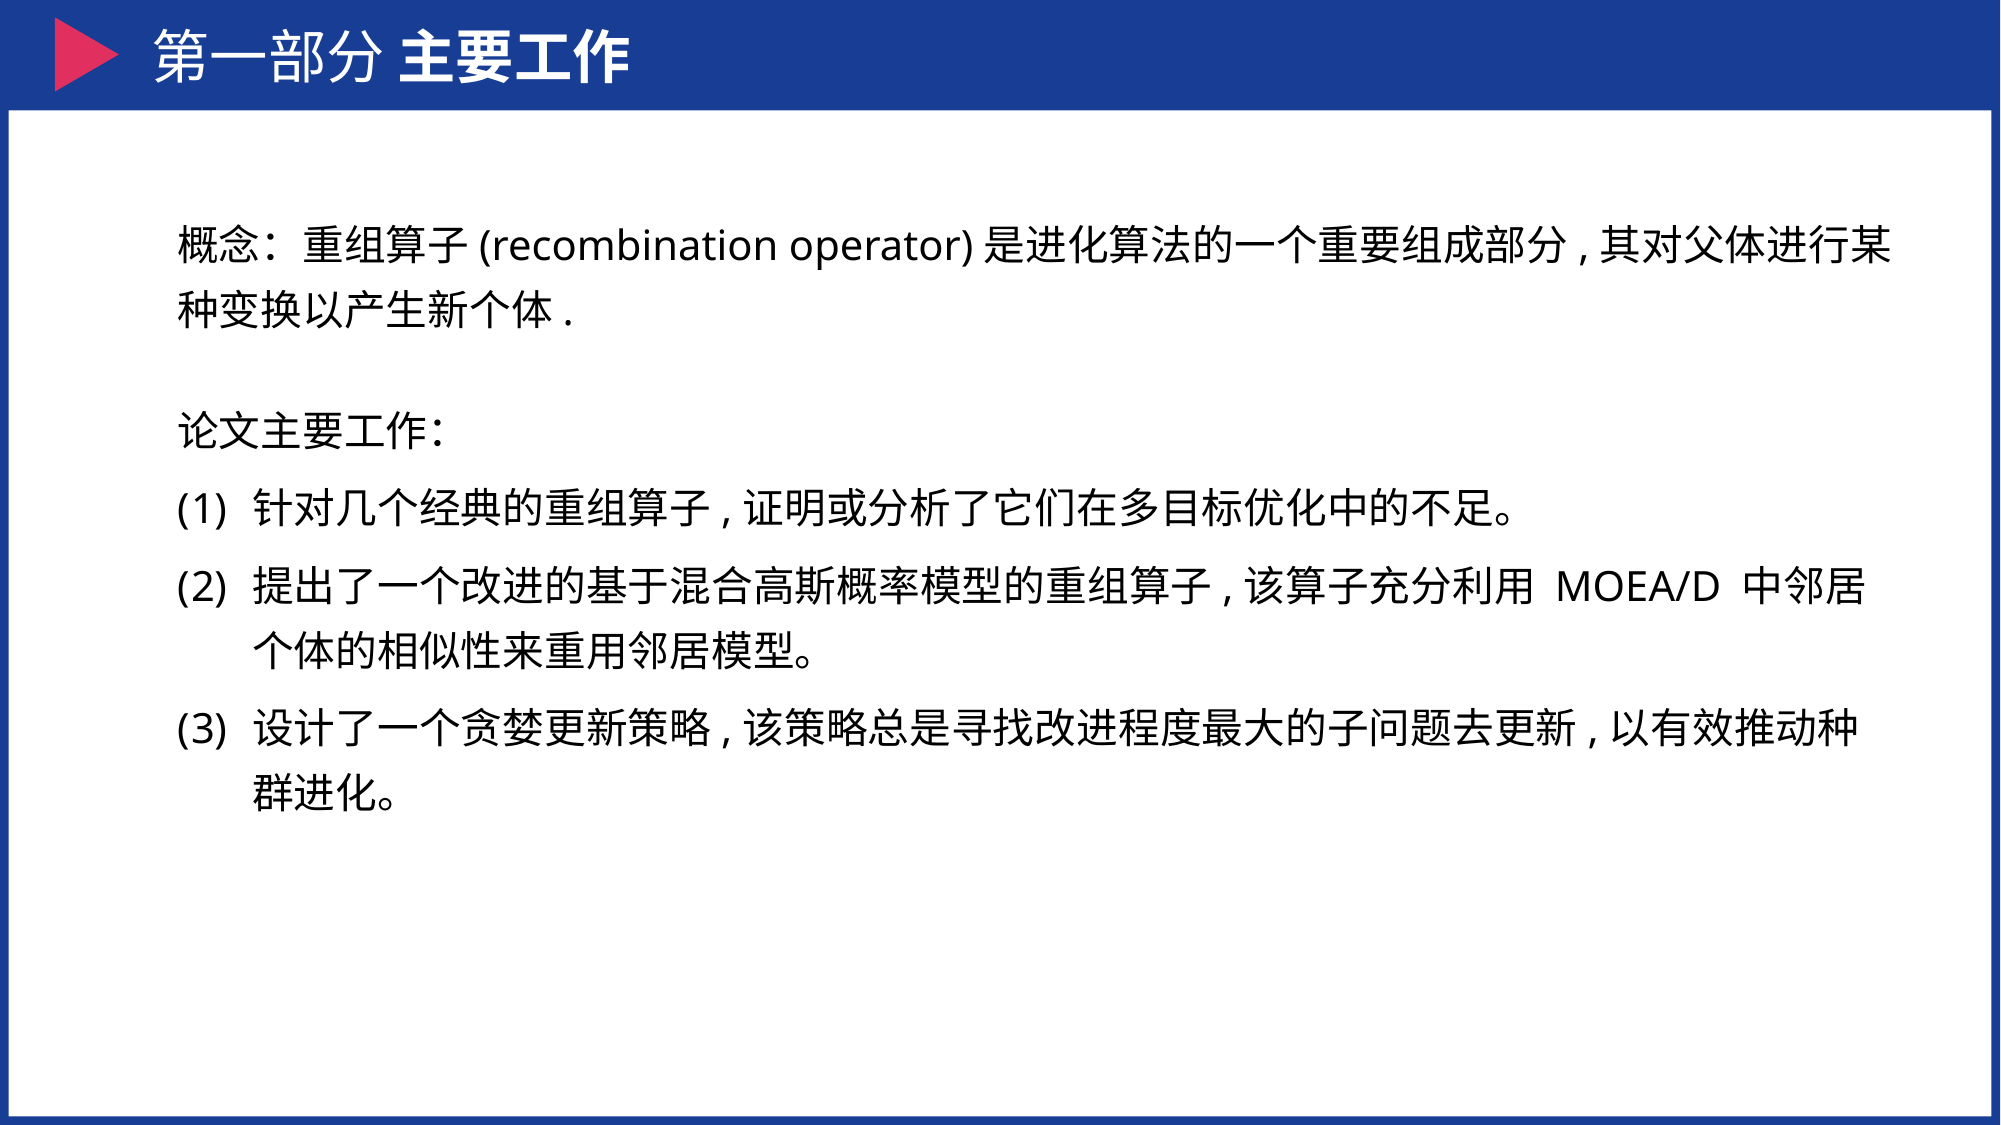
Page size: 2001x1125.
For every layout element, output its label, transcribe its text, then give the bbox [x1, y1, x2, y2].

text_box 概念：重组算子(recombination operator)是进化算法的一个重要组成部分,其对父体进行某种变换以产生新个体. [162, 196, 1909, 342]
text_box 论文主要工作： 针对几个经典的重组算子,证明或分析了它们在多目标优化中的不足。 提出了一个改进的基于混合高斯概率模型的重组算子,该算子充分利用 MOEA/D 中邻居个体的相似性来重用邻居模型。 设计了一个贪婪更新策略,该策略总是寻找改进程度最大的子问题去更新,以有效推动种群进化。 [162, 382, 1909, 825]
list 第一部分 主要工作 [136, 0, 1935, 111]
